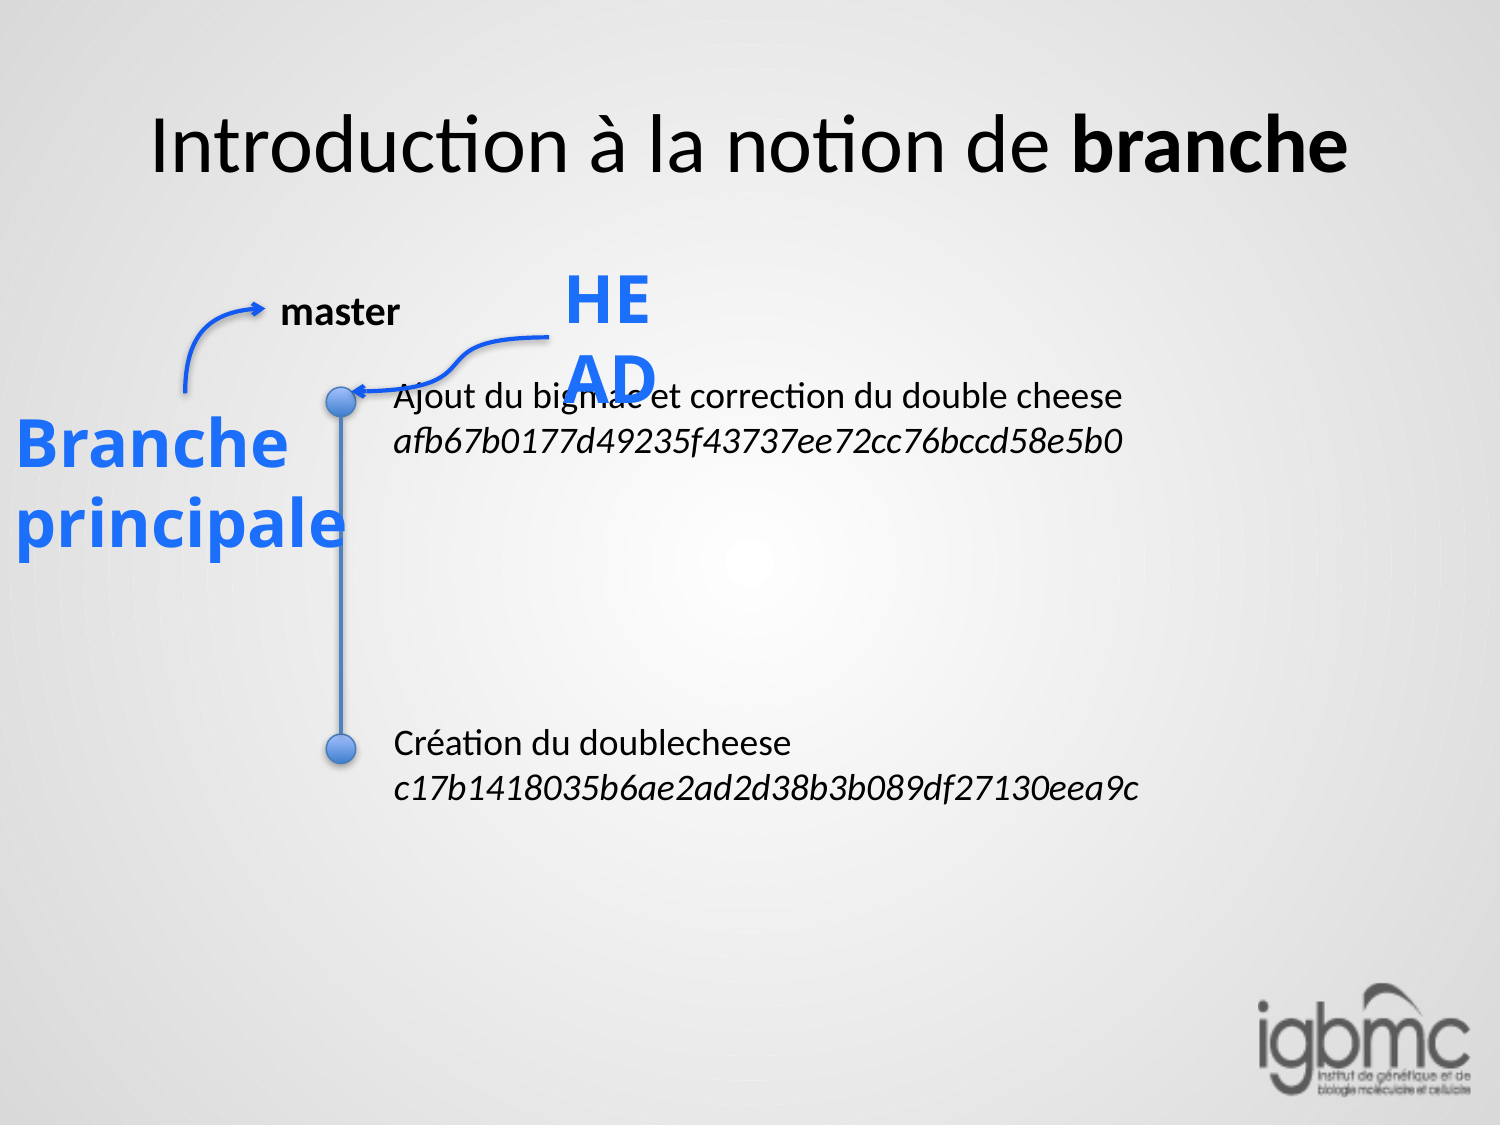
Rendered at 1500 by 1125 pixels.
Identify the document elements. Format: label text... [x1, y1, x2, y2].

text_box Branche principale [0, 393, 371, 568]
text_box Ajout du bigmac et correction du double cheese afb67b0177d49235f43737ee72cc76bccd58e5b0 [378, 363, 1139, 469]
text_box Création du doublecheese c17b1418035b6ae2ad2d38b3b089df27130eea9c [379, 710, 1154, 816]
text_box [328, 386, 346, 393]
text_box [182, 311, 268, 391]
title Introduction à la notion de branche [75, 45, 1425, 233]
text_box [325, 734, 357, 765]
text_box HEAD [549, 249, 708, 425]
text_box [351, 297, 550, 392]
picture [1258, 976, 1482, 1113]
text_box master [265, 276, 416, 341]
